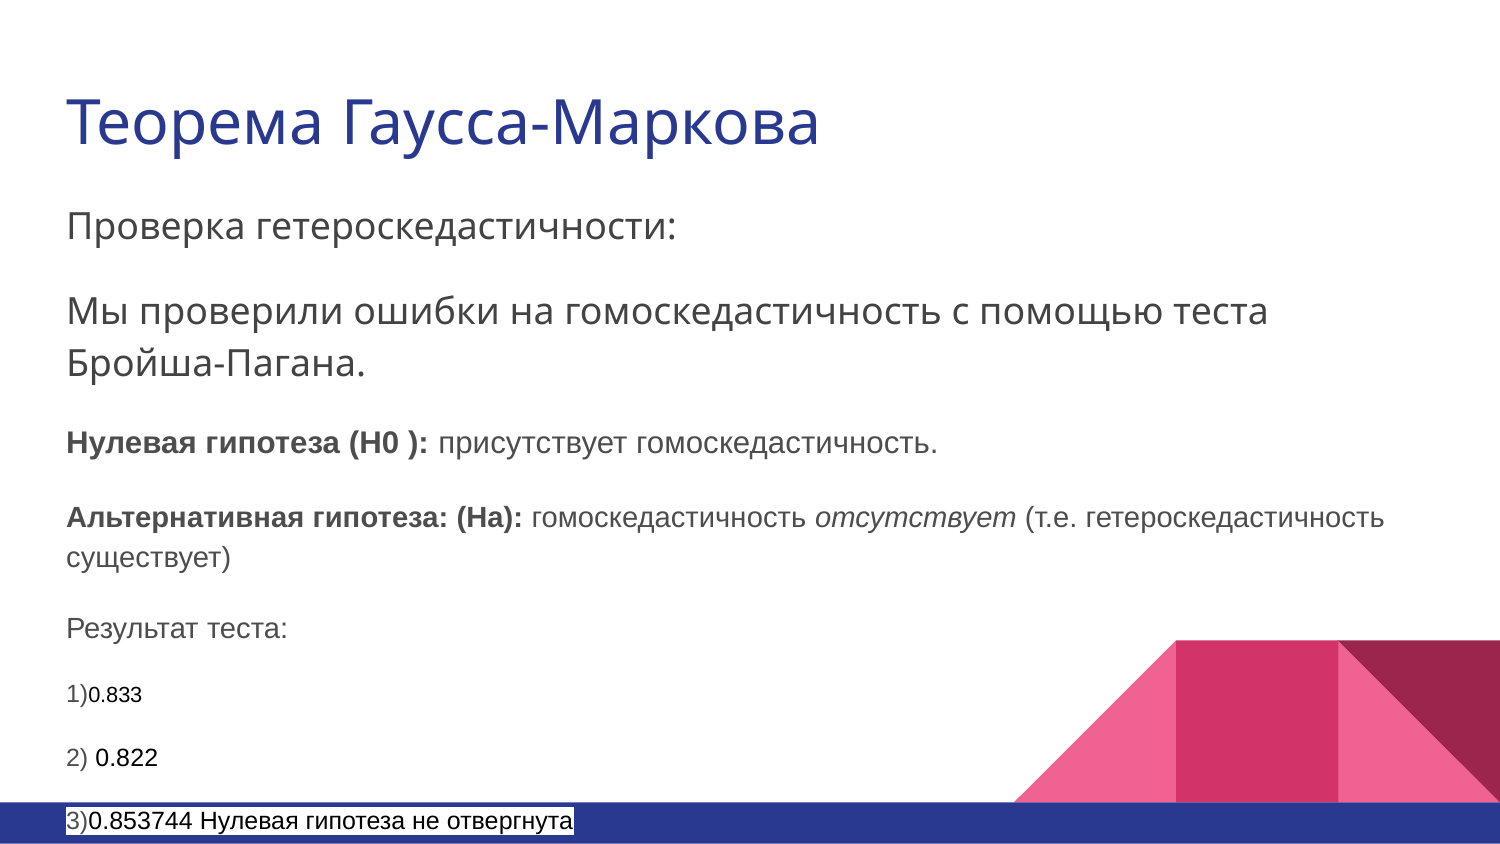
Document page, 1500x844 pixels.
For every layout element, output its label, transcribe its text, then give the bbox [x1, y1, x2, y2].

list Проверка гетероскедастичности: Мы проверили ошибки на гомоскедастичность с помощью теста Бройша-Пагана. Нулевая гипотеза (H0 ): присутствует гомоскедастичность. Альтернативная гипотеза: (Ha): гомоскедастичность отсутствует (т.е. гетероскедастичность существует) Результат теста: 1)0.833 2) 0.822 3)0.853744 Нулевая гипотеза не отвергнута [51, 180, 1449, 728]
title Теорема Гаусса-Маркова [51, 67, 1449, 167]
